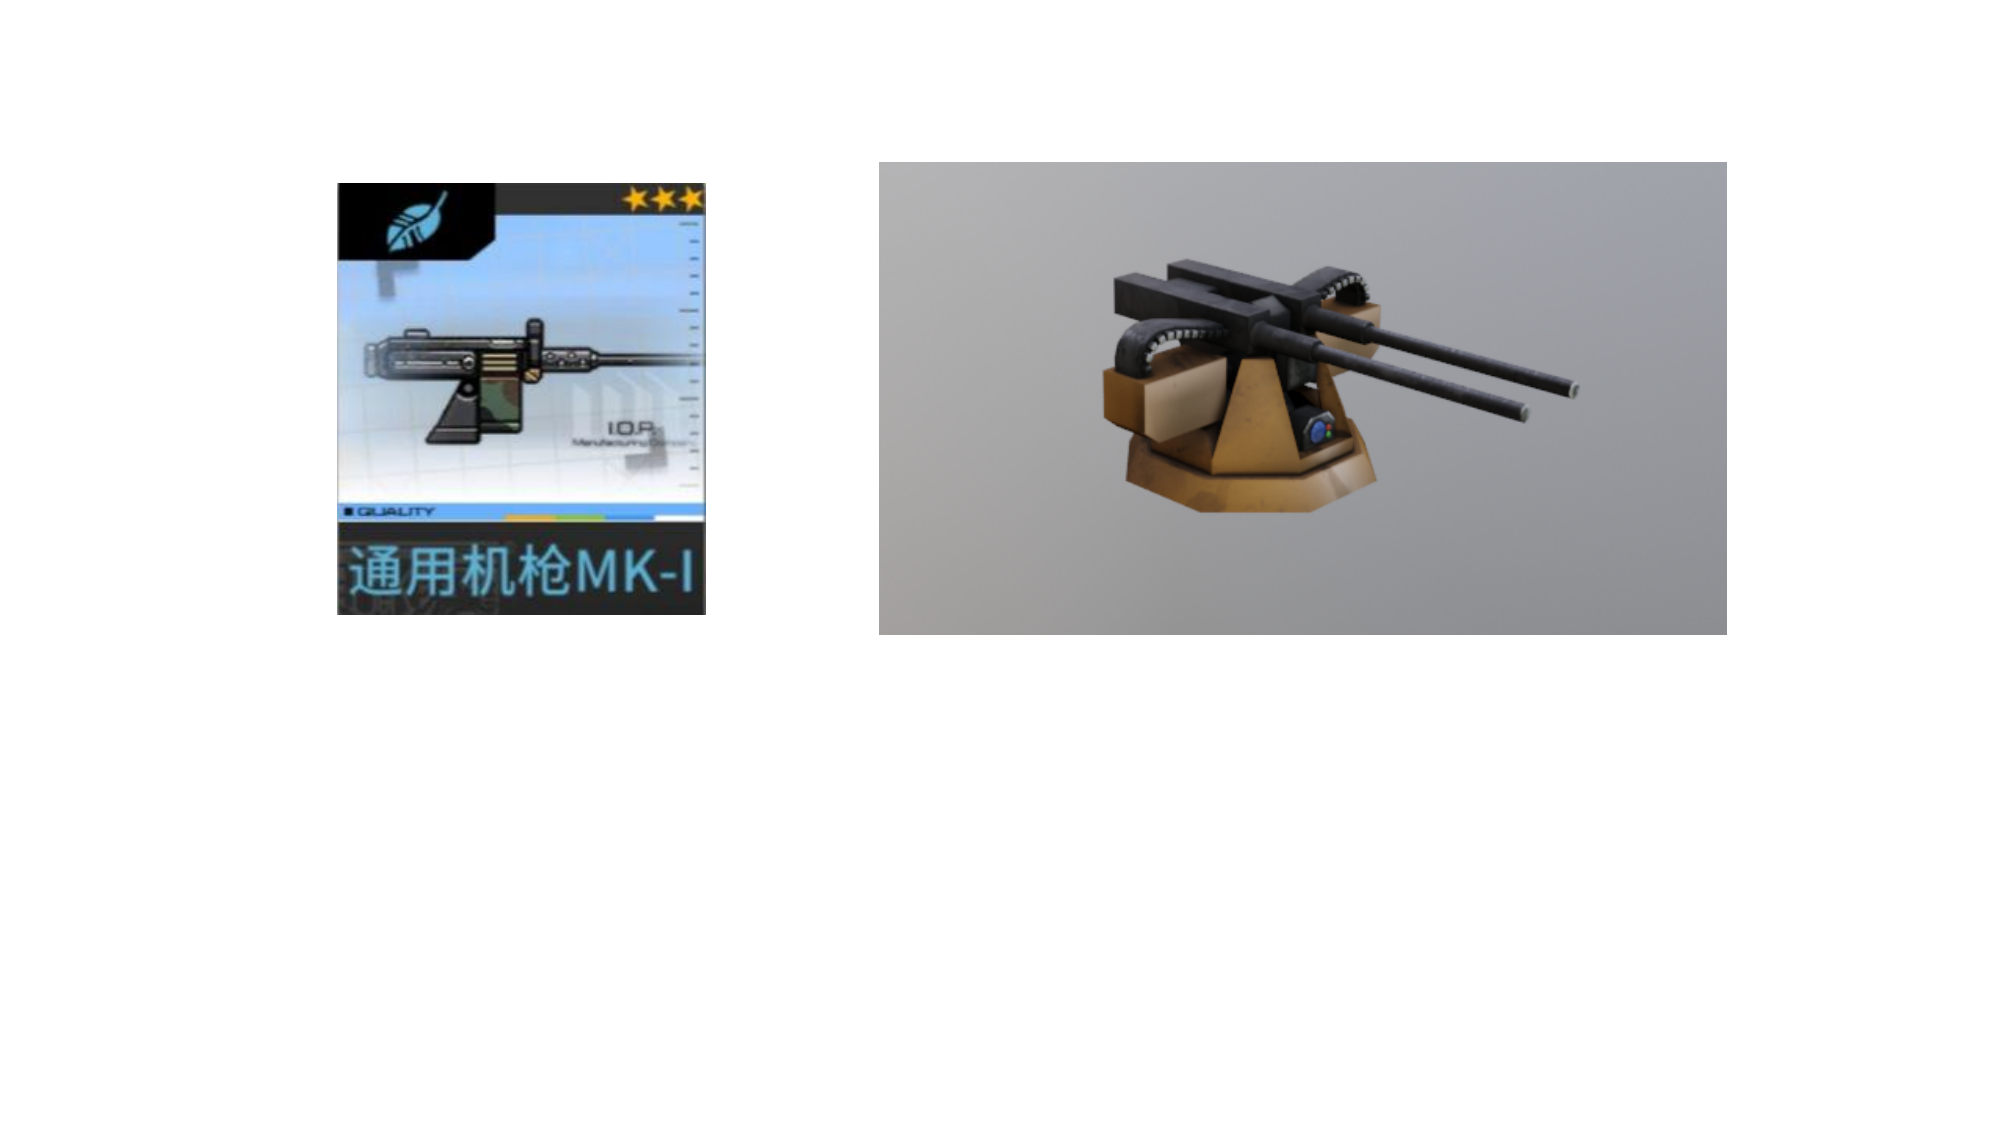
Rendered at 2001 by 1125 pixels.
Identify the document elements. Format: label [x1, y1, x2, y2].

picture [337, 182, 706, 616]
picture [878, 162, 1727, 636]
